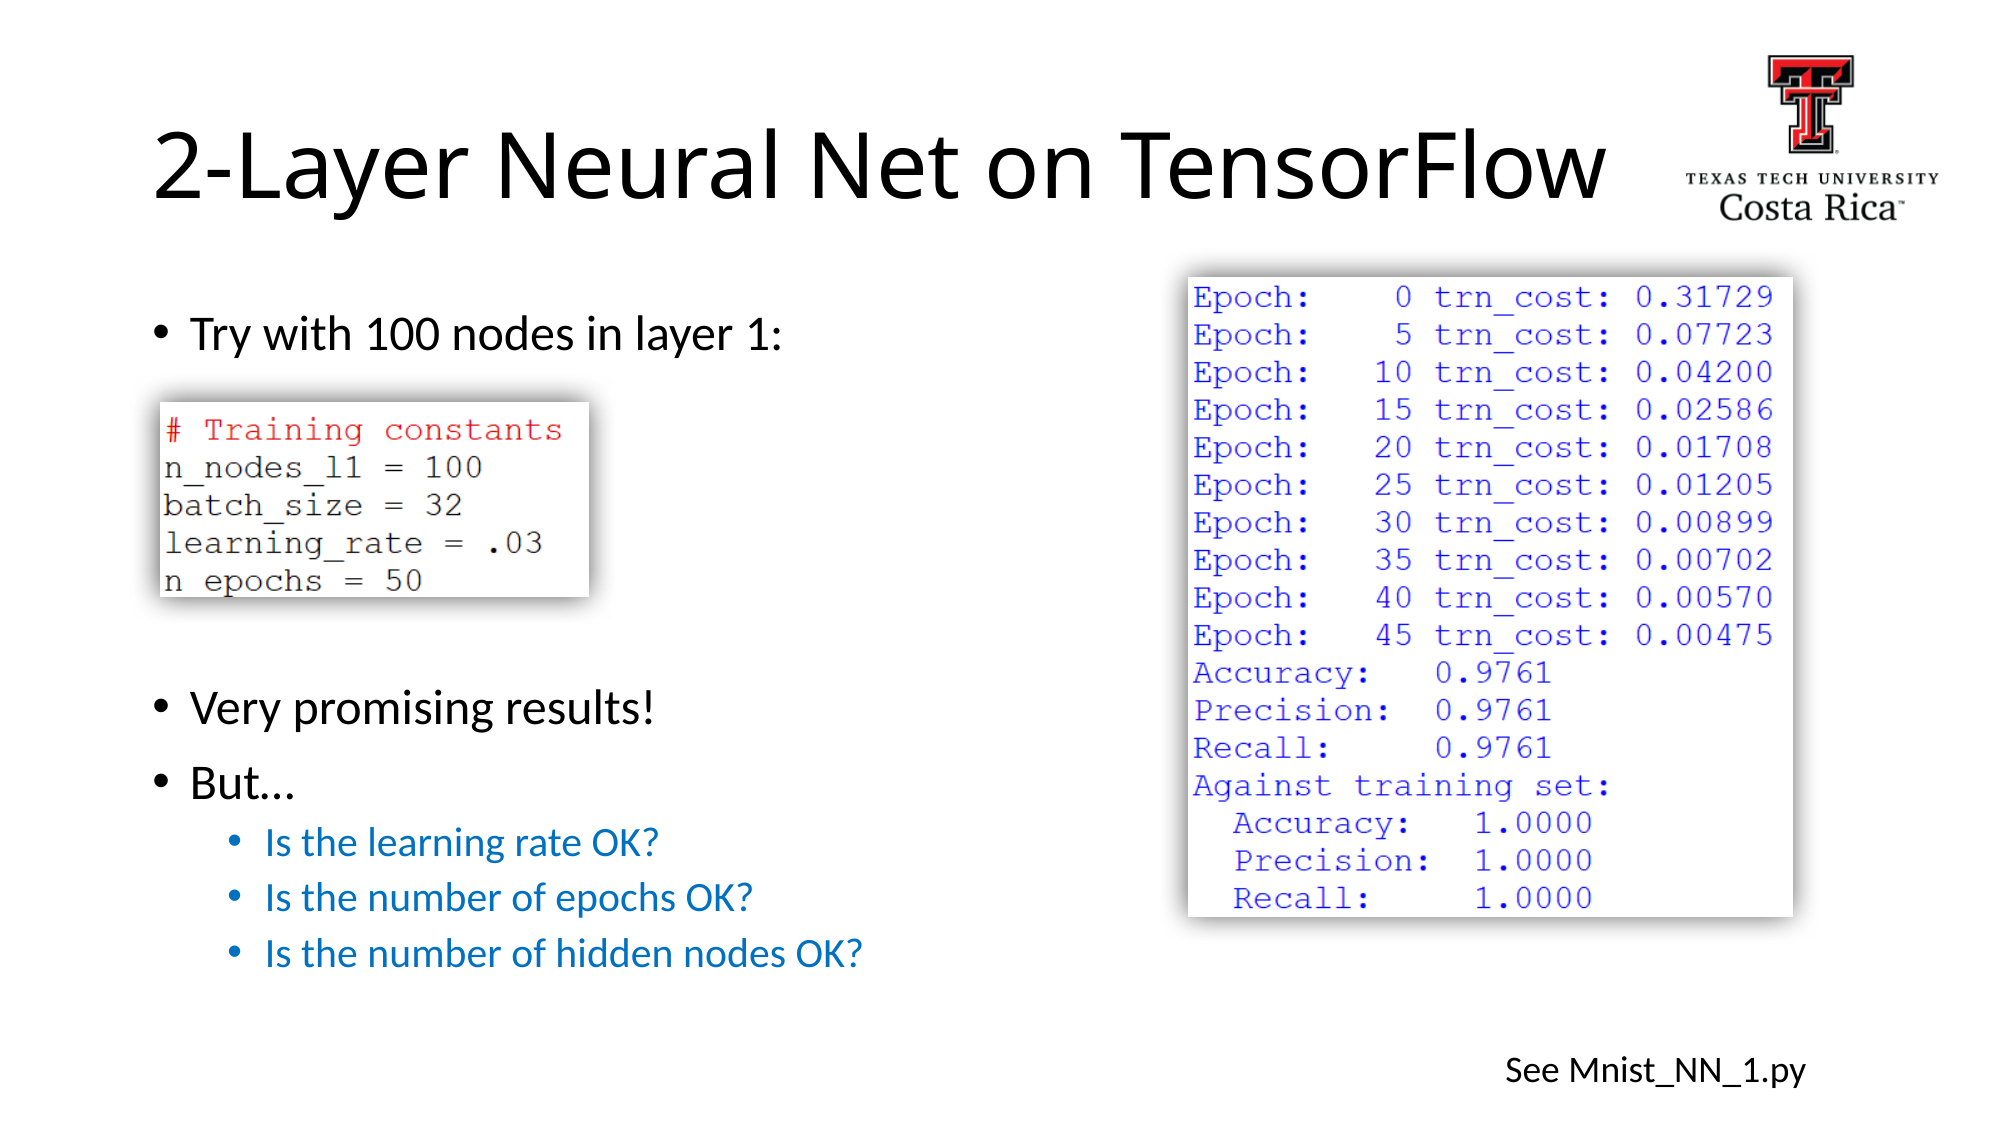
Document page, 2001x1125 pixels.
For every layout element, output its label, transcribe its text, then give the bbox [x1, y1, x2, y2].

text_box See Mnist_NN_1.py [1490, 1037, 1929, 1098]
picture [1188, 277, 1793, 917]
list Try with 100 nodes in layer 1: Very promising results! But… Is the learning rate OK? Is the number of epochs OK? Is the number of hidden nodes OK? [137, 299, 1139, 1066]
picture [160, 402, 589, 597]
title 2-Layer Neural Net on TensorFlow [137, 59, 1863, 278]
picture [1664, 30, 1964, 251]
